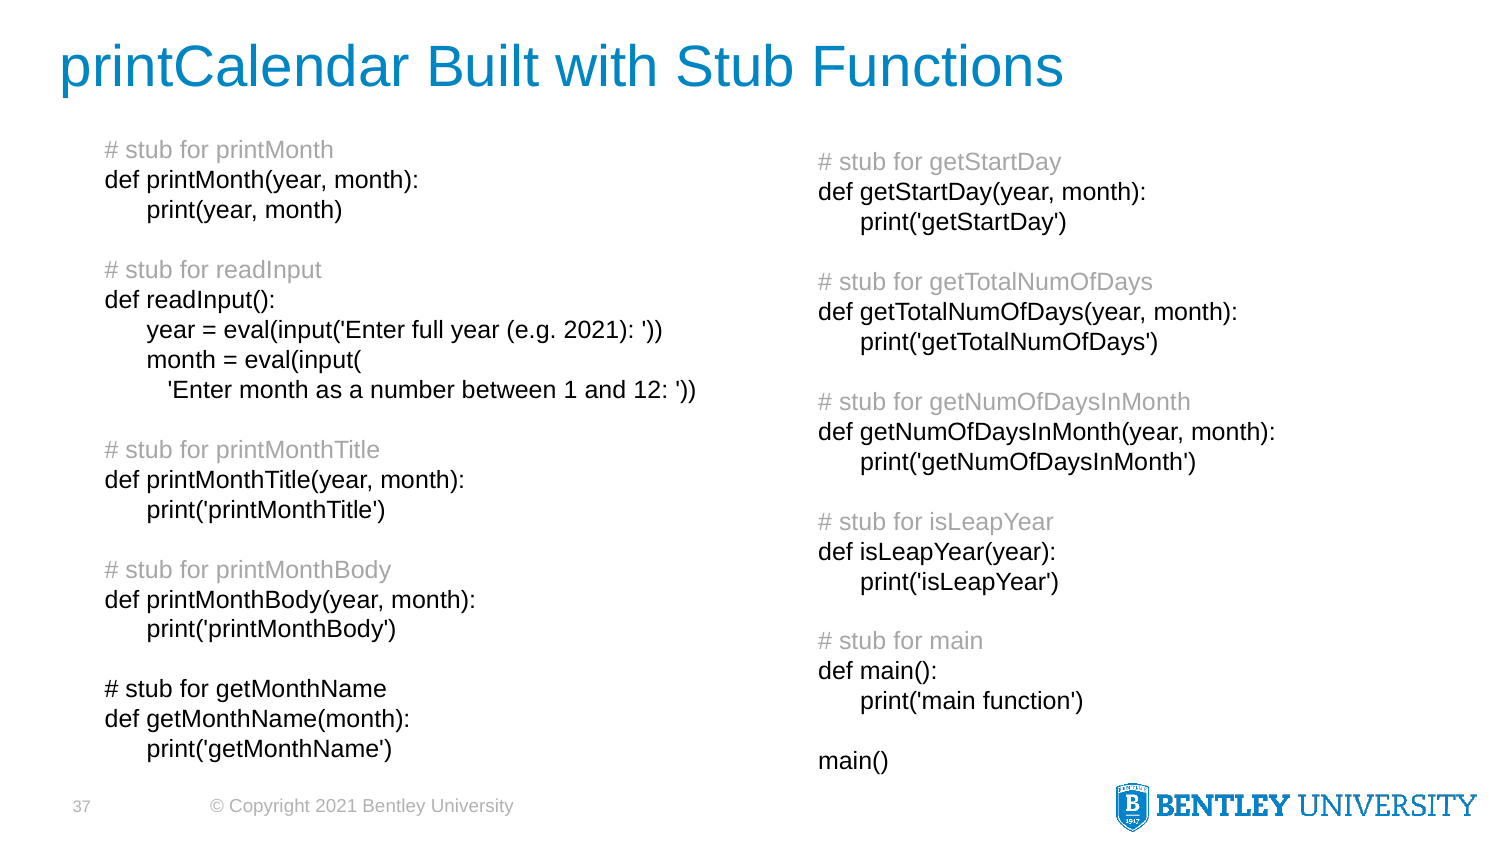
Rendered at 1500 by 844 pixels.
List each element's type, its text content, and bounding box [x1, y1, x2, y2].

title printCalendar Built with Stub Functions [45, 20, 1459, 136]
text_box # stub for getStartDay def getStartDay(year, month): print('getStartDay') # stub for getTotalNumOfDays def getTotalNumOfDays(year, month): print('getTotalNumOfDays') # stub for getNumOfDaysInMonth def getNumOfDaysInMonth(year, month): print('getNumOfDaysInMonth') # stub for isLeapYear def isLeapYear(year): print('isLeapYear') # stub for main def main(): print('main function') main() [803, 138, 1292, 782]
picture [1116, 783, 1477, 832]
text_box # stub for printMonth def printMonth(year, month): print(year, month) # stub for readInput def readInput(): year = eval(input('Enter full year (e.g. 2021): ')) month = eval(input( 'Enter month as a number between 1 and 12: ')) # stub for printMonthTitle def printMonthTitle(year, month): print('printMonthTitle') # stub for printMonthBody def printMonthBody(year, month): print('printMonthBody') # stub for getMonthName def getMonthName(month): print('getMonthName') [89, 126, 713, 771]
